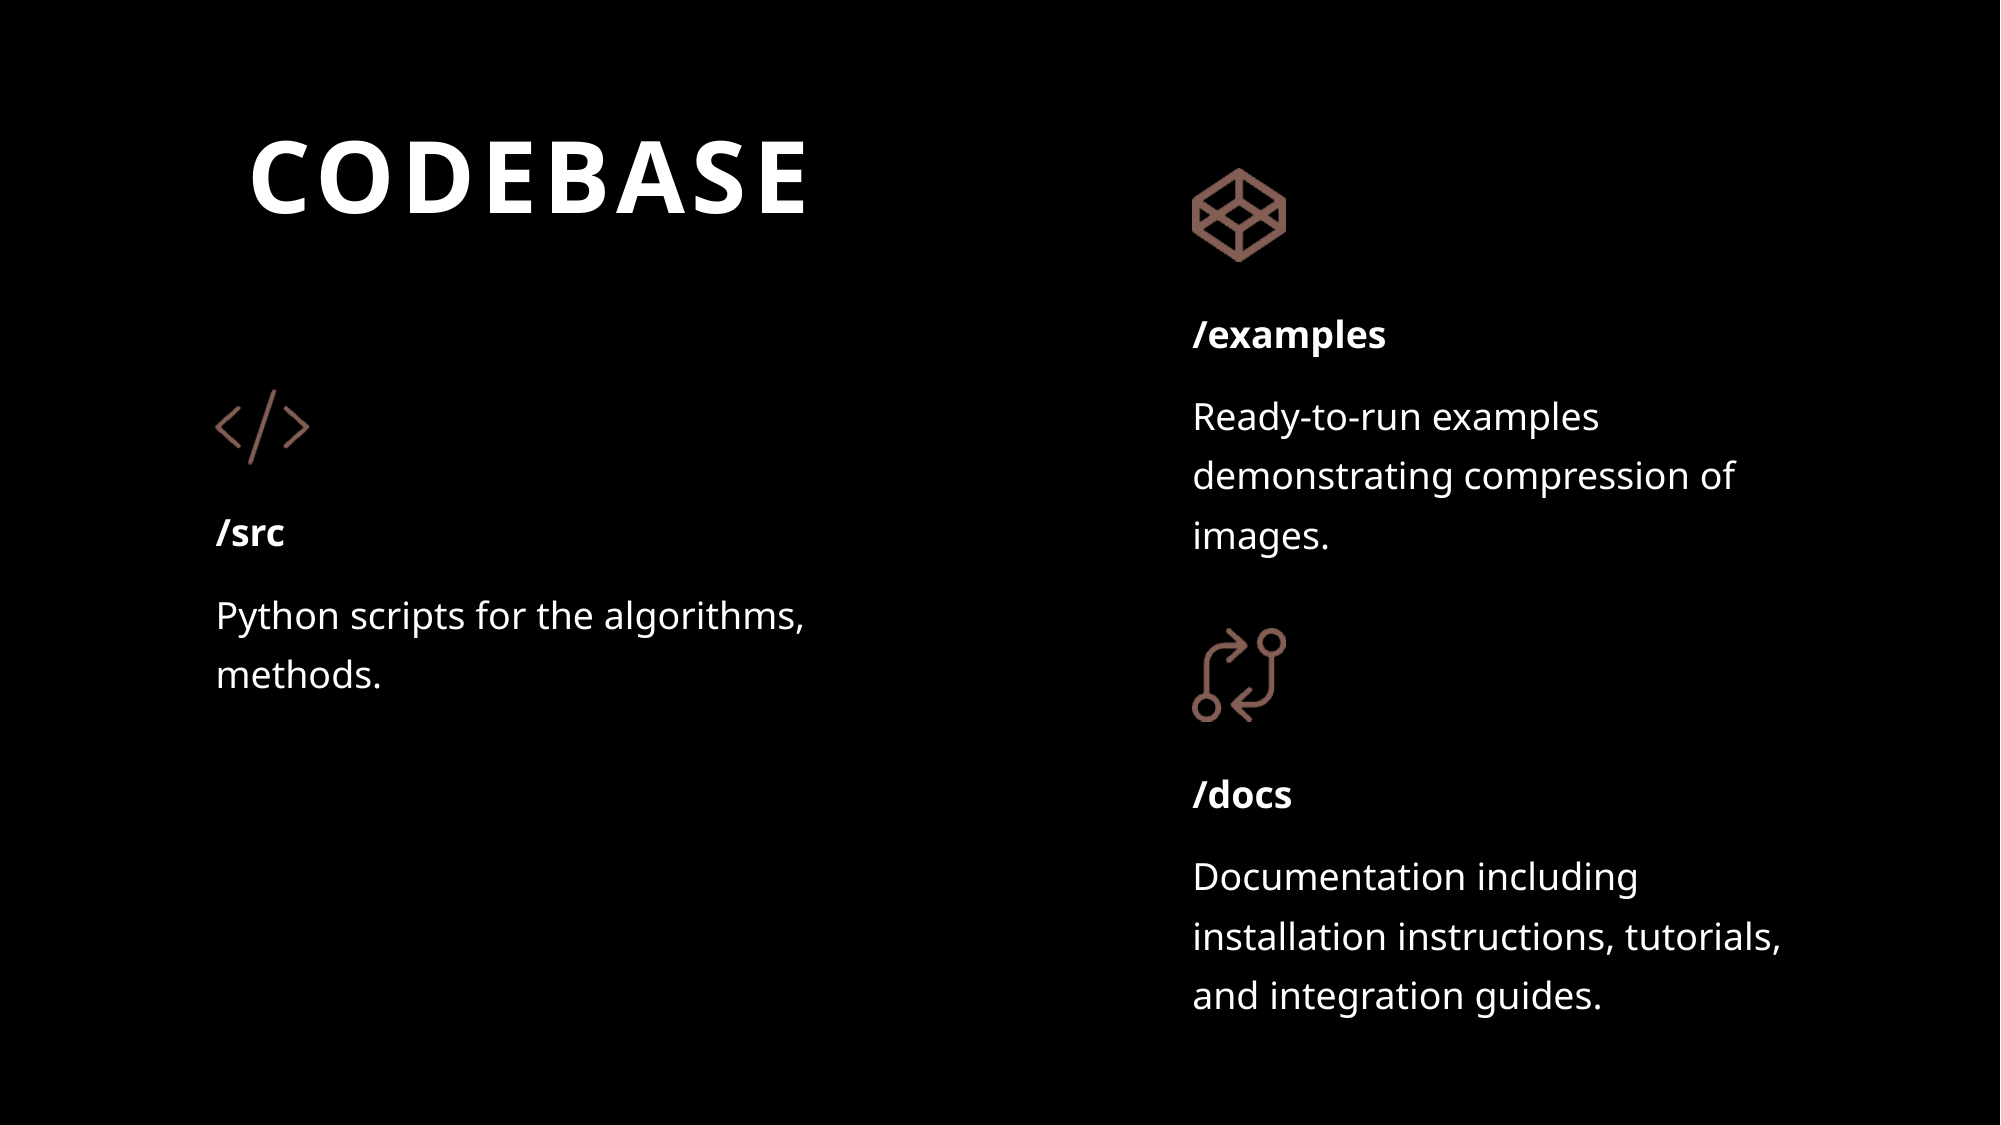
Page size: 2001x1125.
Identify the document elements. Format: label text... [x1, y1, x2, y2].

text_box Ready-to-run examples demonstrating compression of images. [1192, 378, 1785, 545]
text_box /src [215, 497, 681, 556]
text_box /examples [1192, 298, 1658, 357]
picture [1191, 167, 1286, 262]
title Codebase [167, 87, 891, 276]
picture [1191, 627, 1286, 722]
text_box /docs [1192, 758, 1658, 817]
picture [215, 380, 310, 475]
text_box Documentation including installation instructions, tutorials, and integration guides. [1192, 838, 1785, 1018]
text_box Python scripts for the algorithms, methods. [215, 577, 808, 757]
